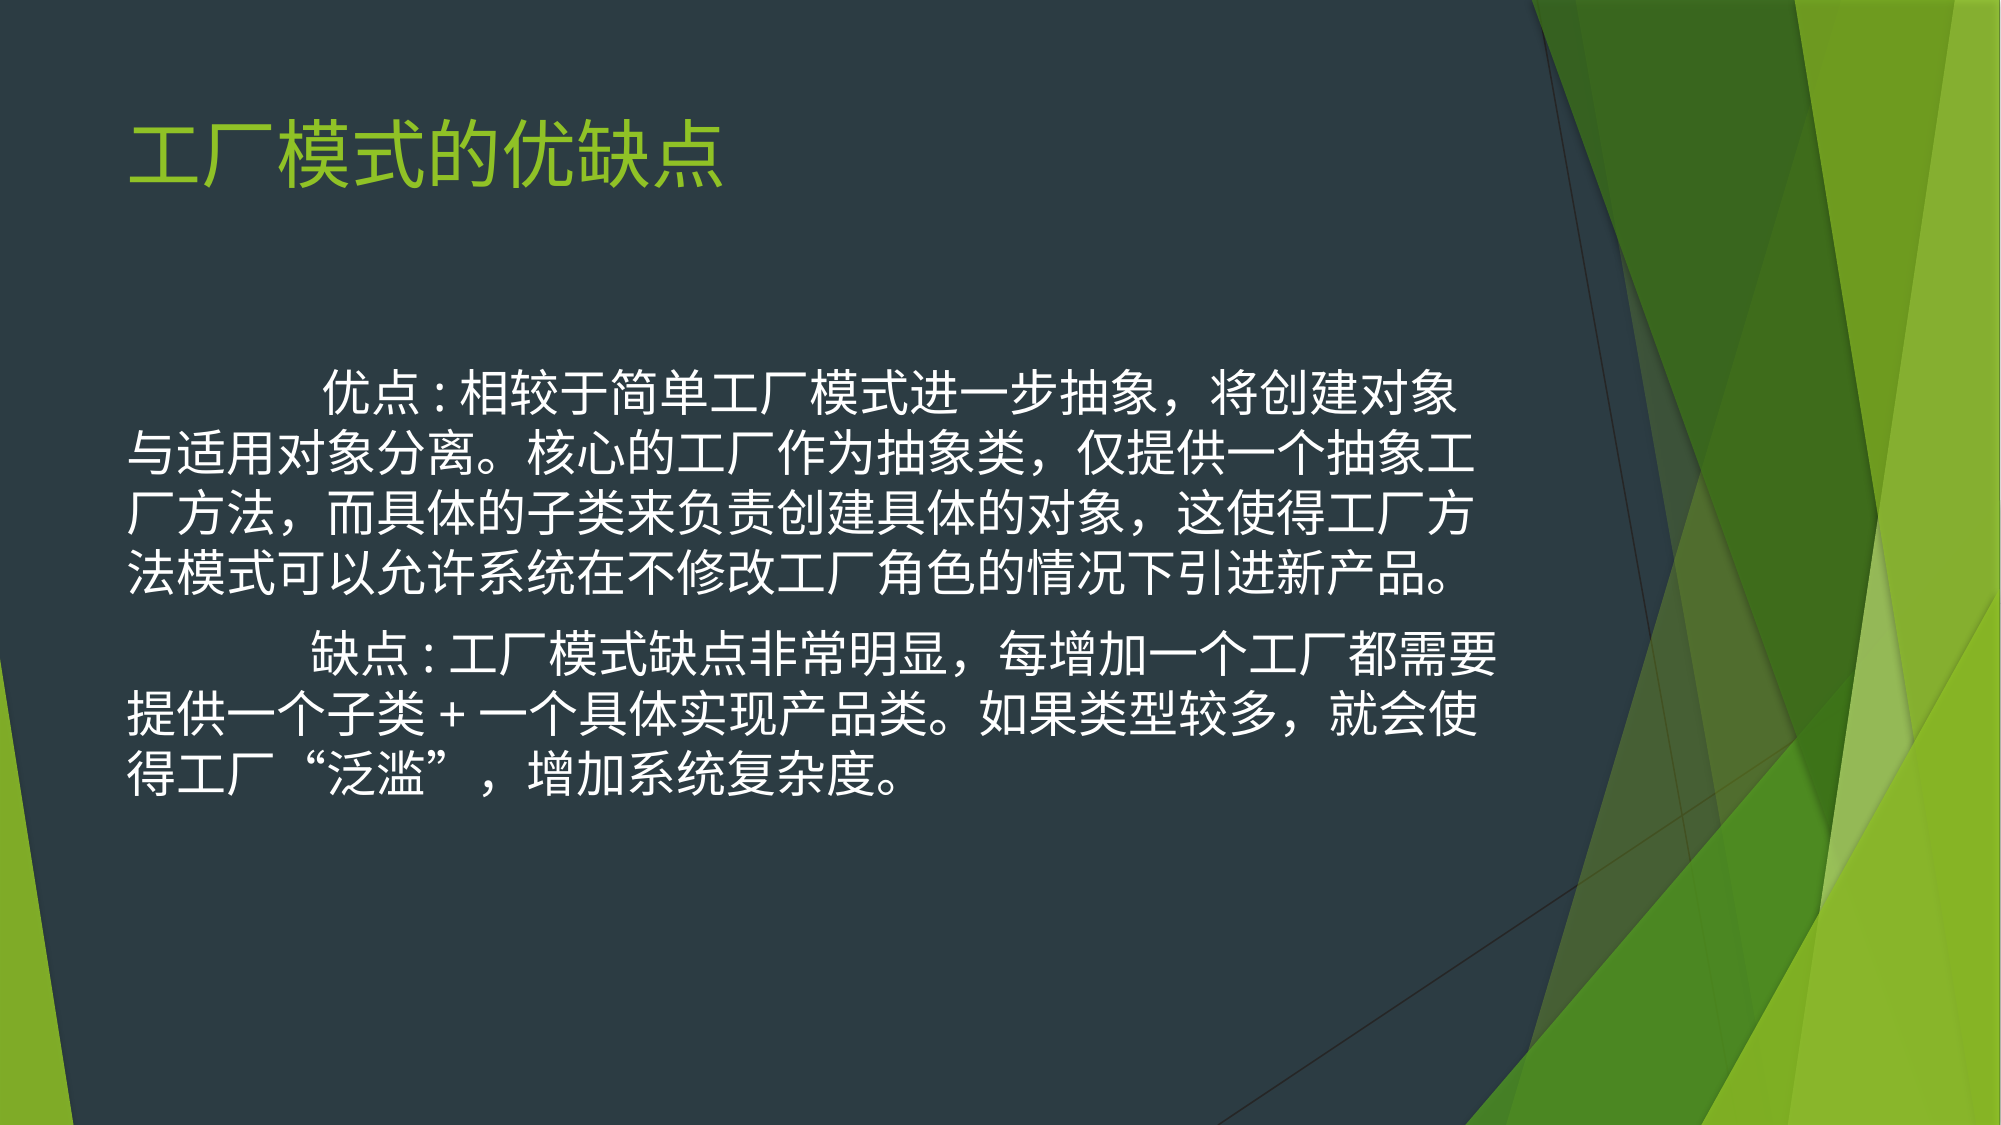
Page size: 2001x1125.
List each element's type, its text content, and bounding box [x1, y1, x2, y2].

title 工厂模式的优缺点 [111, 99, 1522, 317]
list 优点:相较于简单工厂模式进一步抽象，将创建对象与适用对象分离。核心的工厂作为抽象类，仅提供一个抽象工厂方法，而具体的子类来负责创建具体的对象，这使得工厂方法模式可以允许系统在不修改工厂角色的情况下引进新产品。 缺点:工厂模式缺点非常明显，每增加一个工厂都需要提供一个子类+一个具体实现产品类。如果类型较多，就会使得工厂“泛滥”，增加系统复杂度。 [111, 354, 1522, 992]
